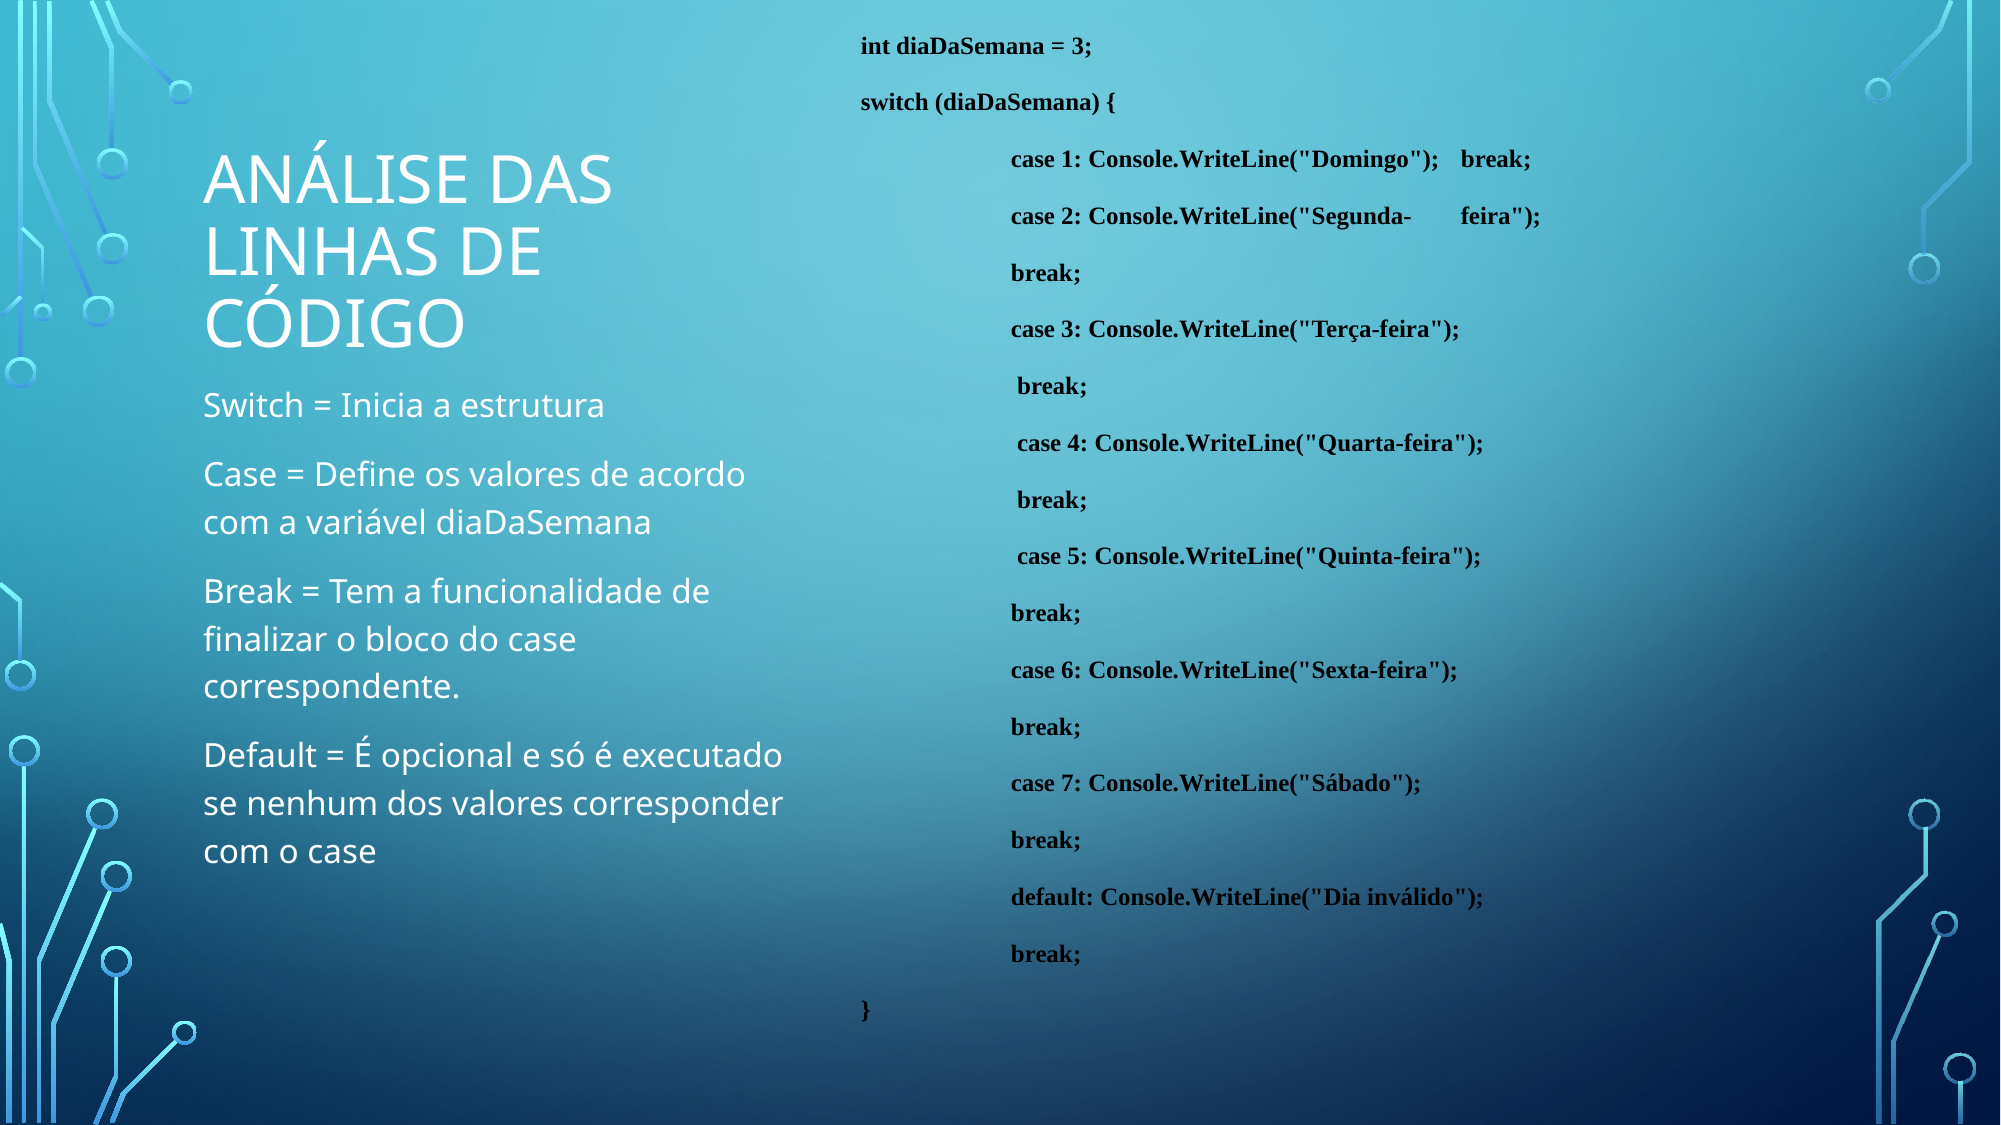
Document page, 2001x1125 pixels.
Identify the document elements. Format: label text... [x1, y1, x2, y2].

list int diaDaSemana = 3; switch (diaDaSemana) { case 1: Console.WriteLine("Domingo"); break; case 2: Console.WriteLine("Segunda- feira"); break; case 3: Console.WriteLine("Terça-feira"); break; case 4: Console.WriteLine("Quarta-feira"); break; case 5: Console.WriteLine("Quinta-feira"); break; case 6: Console.WriteLine("Sexta-feira"); break; case 7: Console.WriteLine("Sábado"); break; default: Console.WriteLine("Dia inválido"); break; } [845, 97, 1813, 950]
title Análise das linhas de código [188, 99, 821, 369]
list Switch = Inicia a estrutura Case = Define os valores de acordo com a variável diaDaSemana Break = Tem a funcionalidade de finalizar o bloco do case correspondente. Default = É opcional e só é executado se nenhum dos valores corresponder com o case [188, 369, 821, 950]
